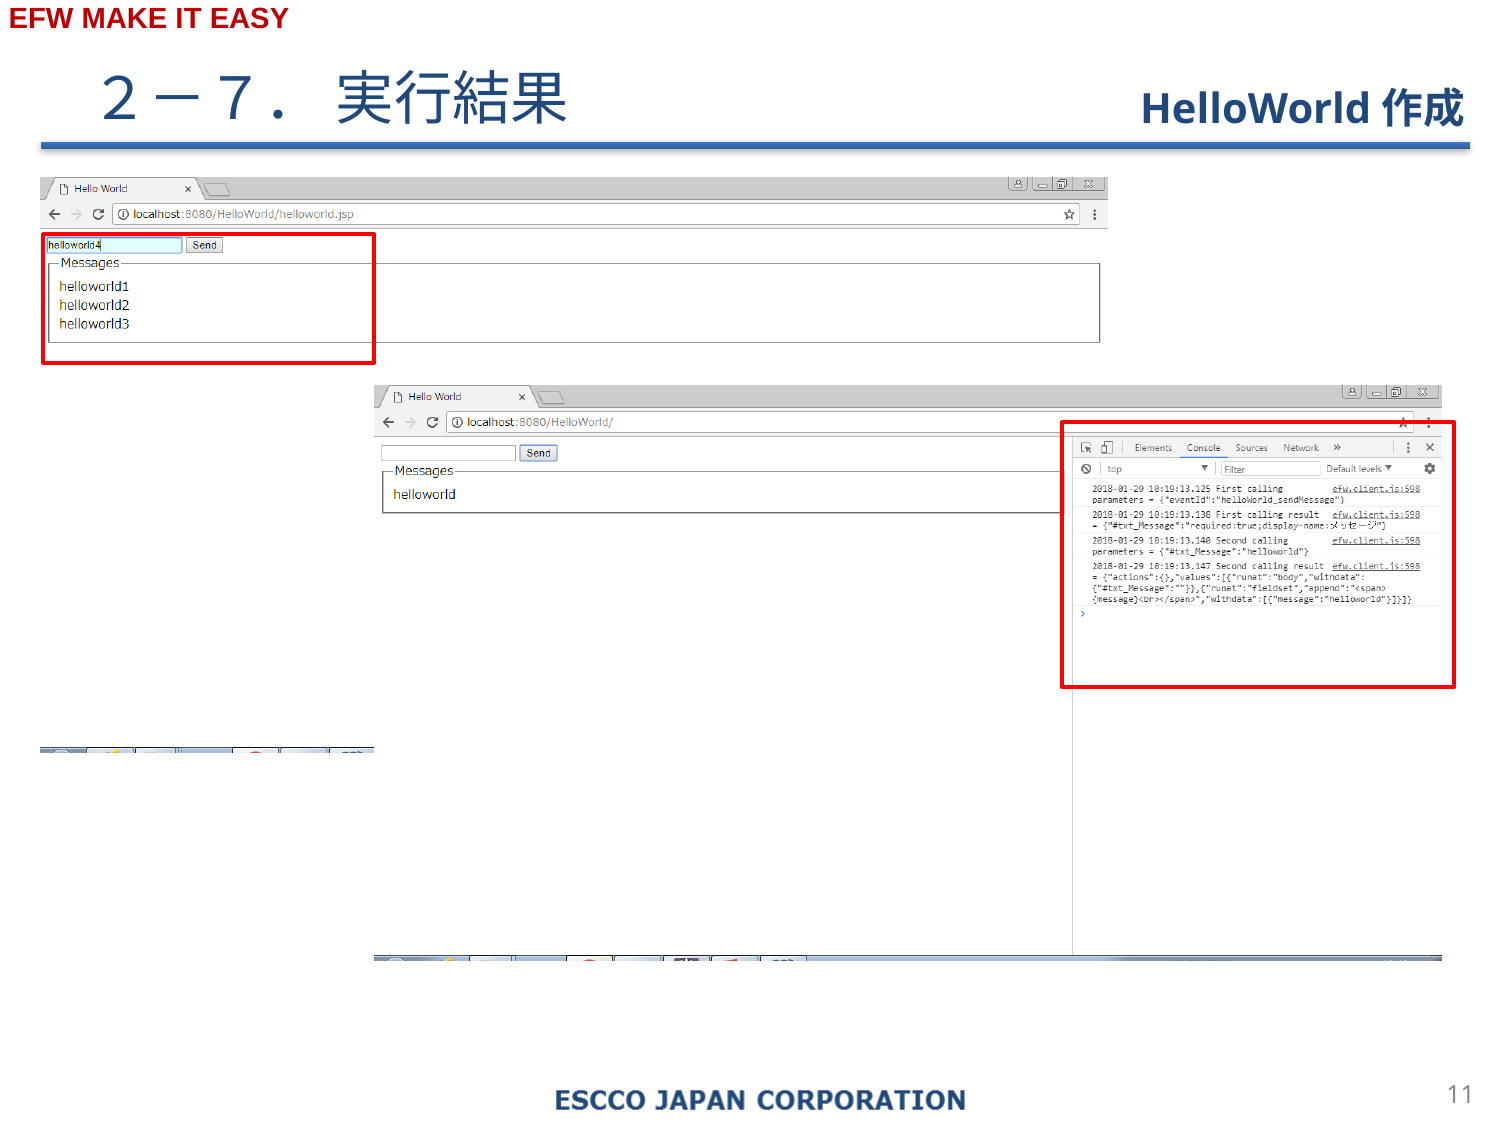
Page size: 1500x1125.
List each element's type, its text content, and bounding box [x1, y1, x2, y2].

title ２－７． 実行結果 [75, 53, 791, 146]
picture [523, 1069, 999, 1125]
title HelloWorld作成 [1114, 74, 1484, 167]
picture [40, 177, 1442, 962]
text_box [1447, 420, 1456, 689]
text_box 10 [1139, 1065, 1490, 1125]
